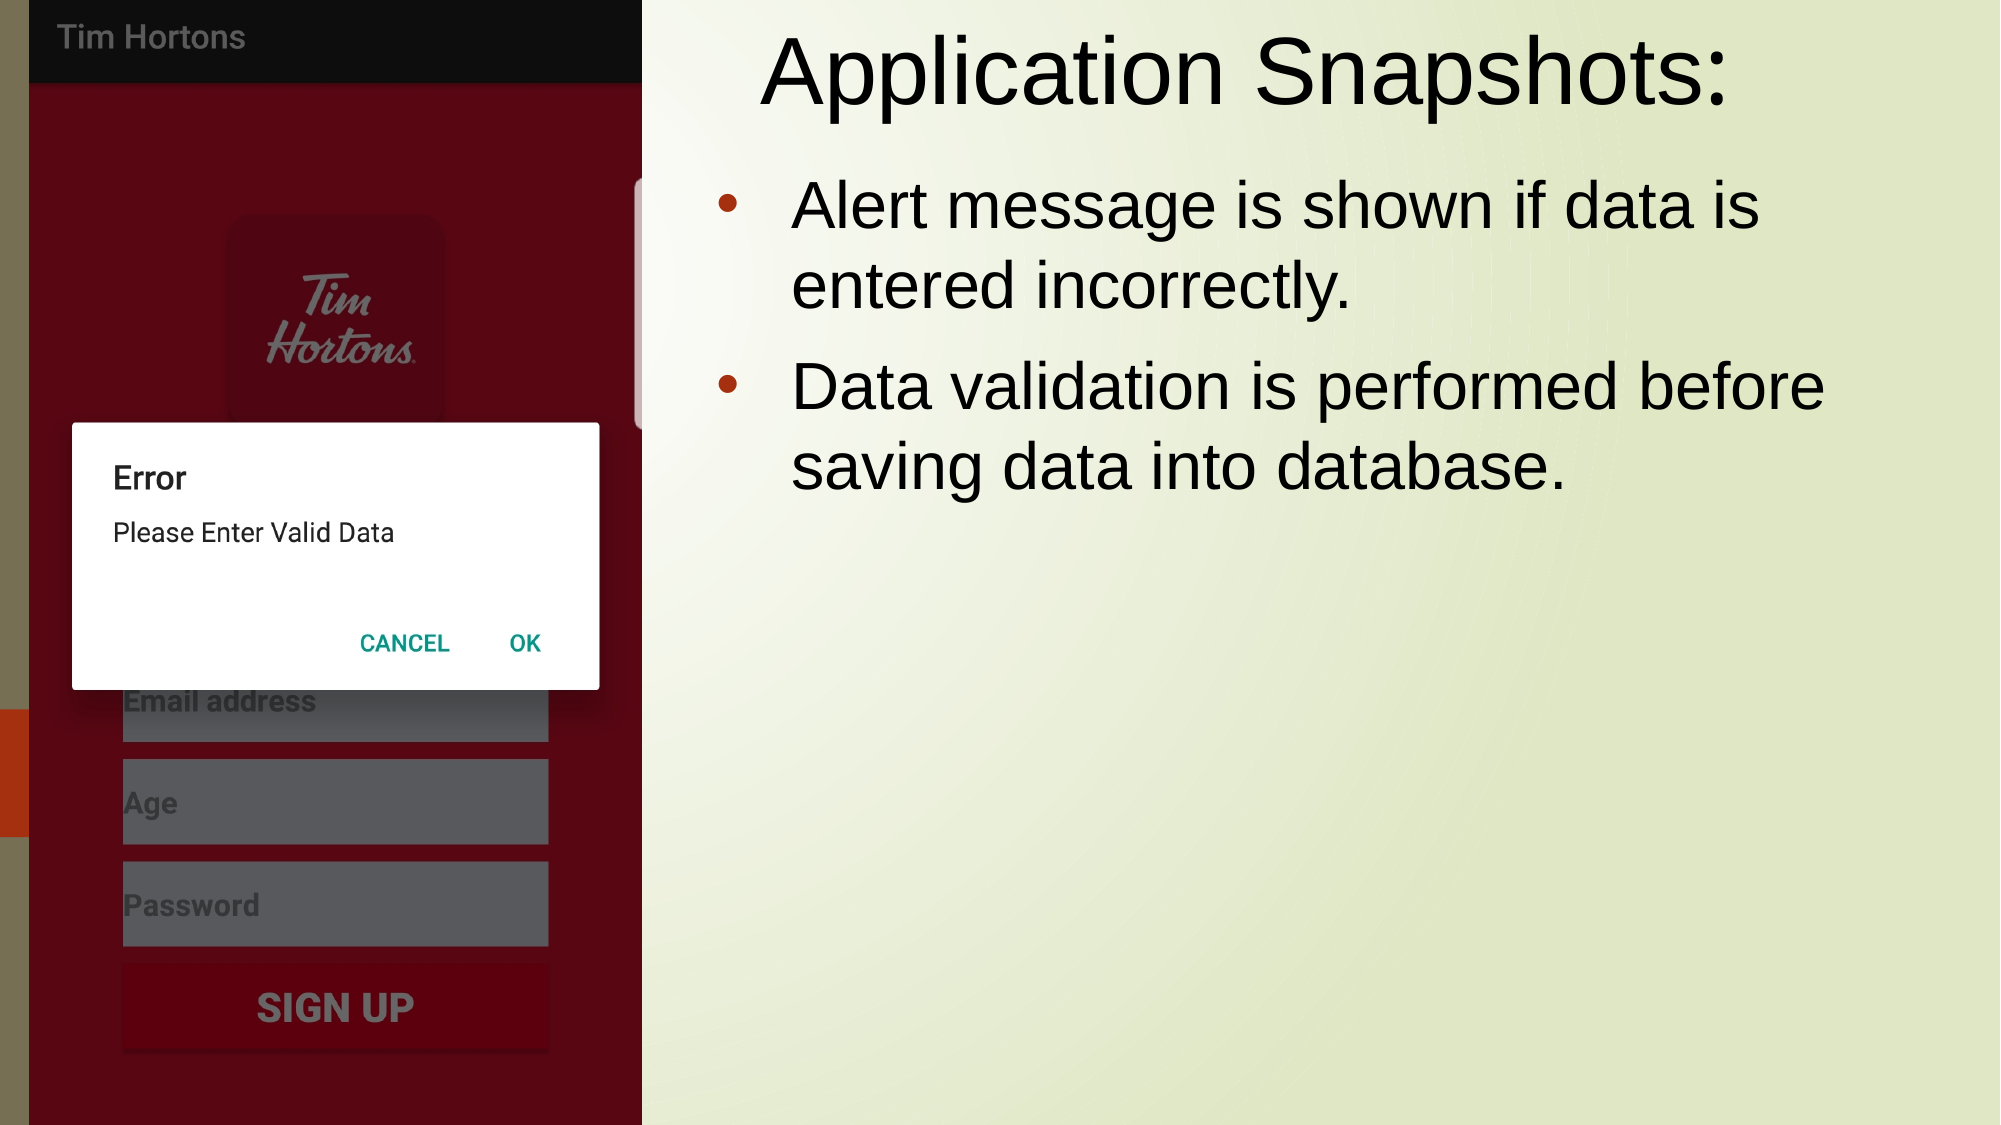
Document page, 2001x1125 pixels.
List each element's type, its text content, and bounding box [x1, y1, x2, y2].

title Application Snapshots: [745, 0, 1888, 132]
subtitle Alert message is shown if data is entered incorrectly. Data validation is performed before saving data into database. [701, 154, 1950, 1090]
picture [28, 0, 642, 1125]
